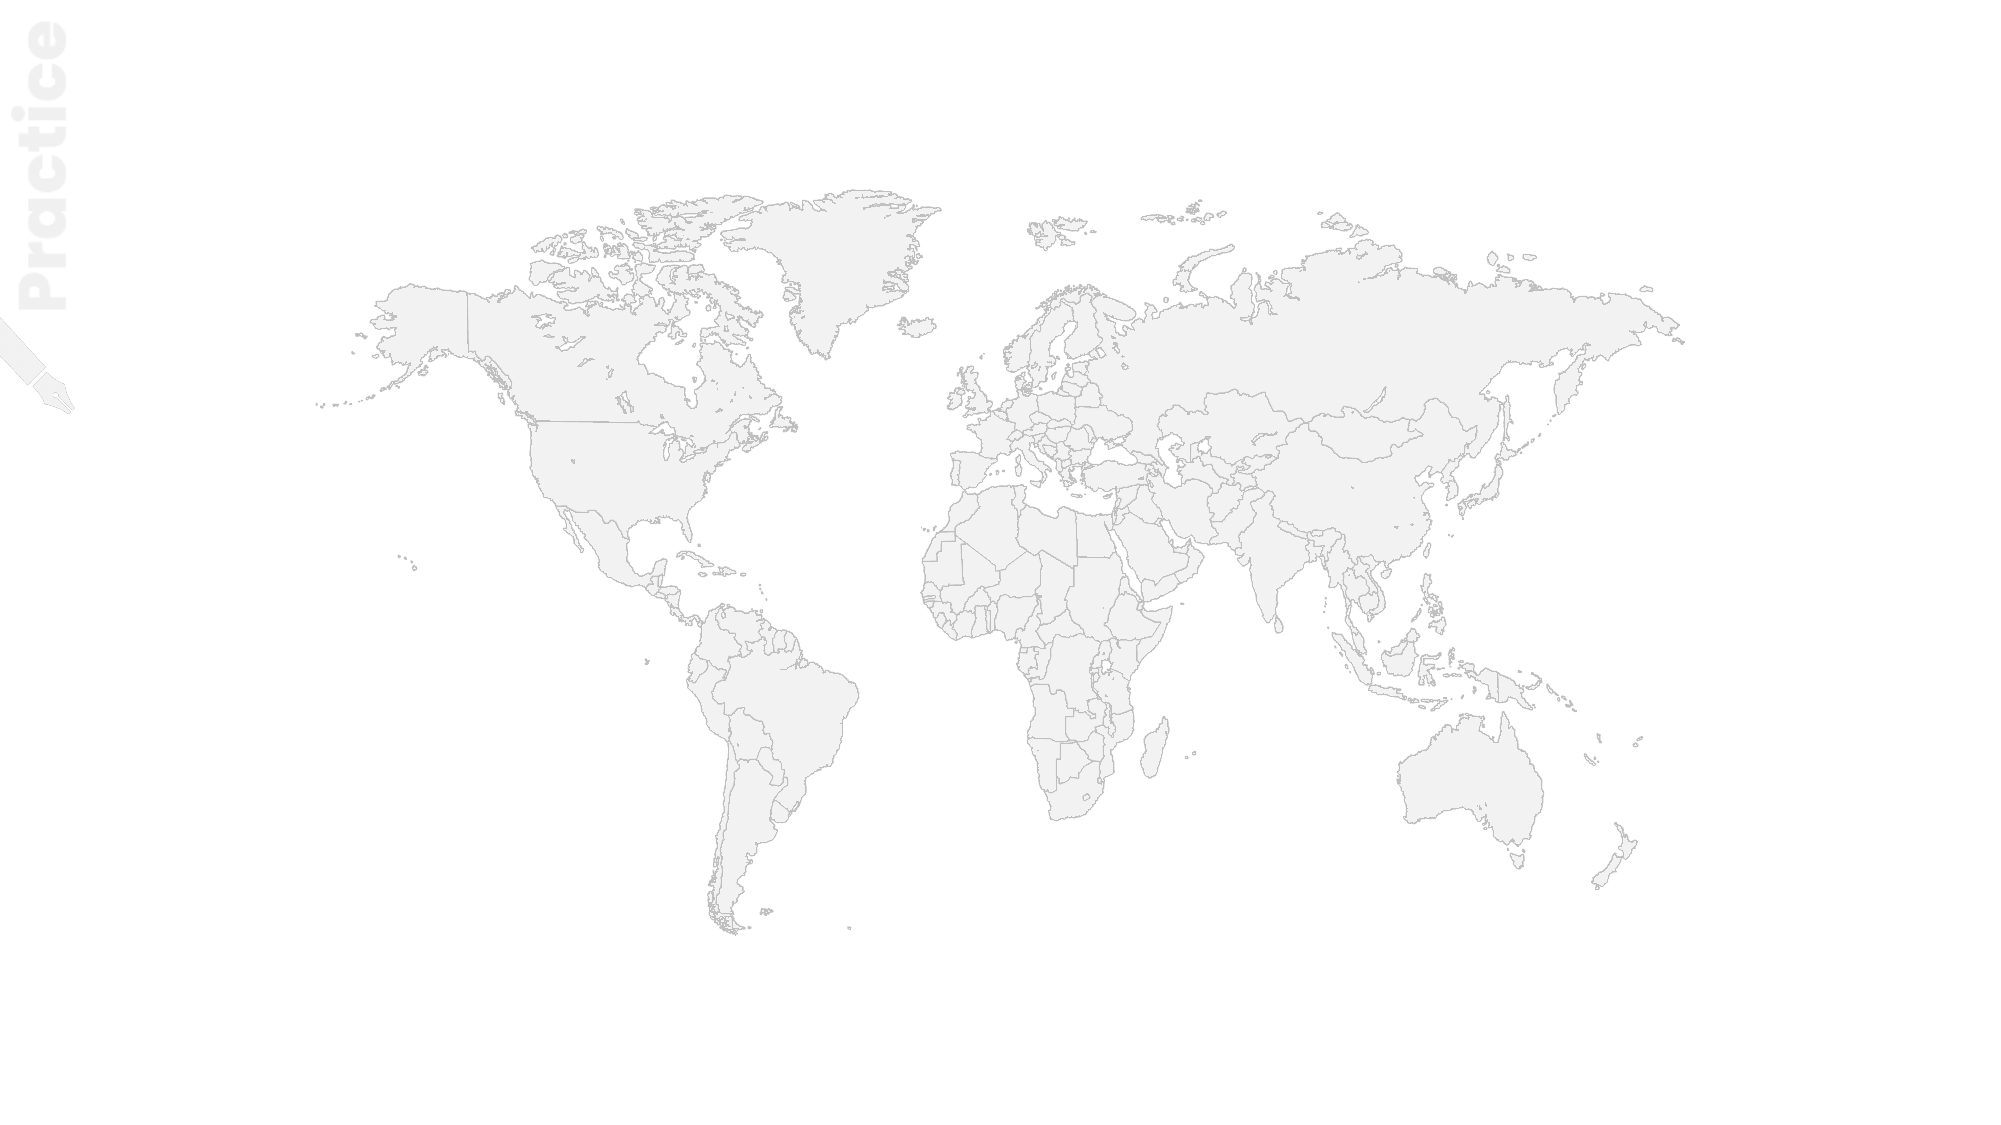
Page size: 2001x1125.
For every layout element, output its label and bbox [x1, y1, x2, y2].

text_box [315, 189, 1685, 936]
picture [0, 315, 88, 416]
